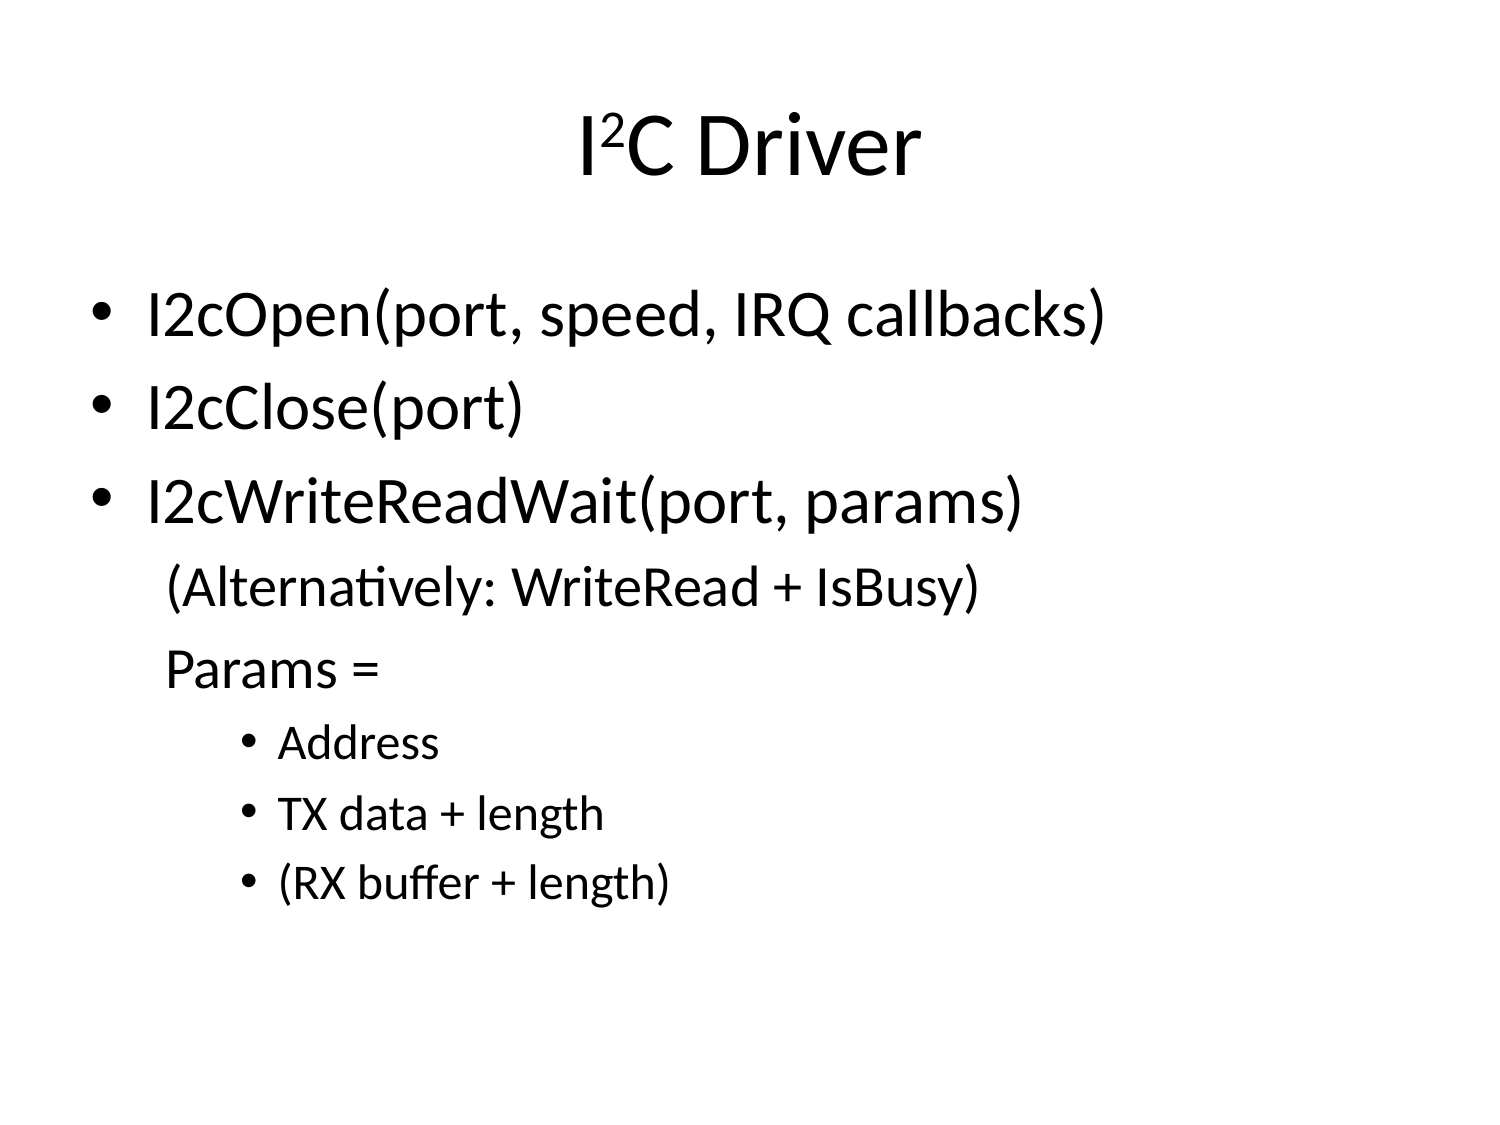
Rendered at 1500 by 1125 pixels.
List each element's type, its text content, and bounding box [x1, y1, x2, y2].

list I2cOpen(port, speed, IRQ callbacks) I2cClose(port) I2cWriteReadWait(port, params) (Alternatively: WriteRead + IsBusy) Params = Address TX data + length (RX buffer + length) [75, 262, 1425, 1005]
title I2C Driver [75, 45, 1425, 233]
